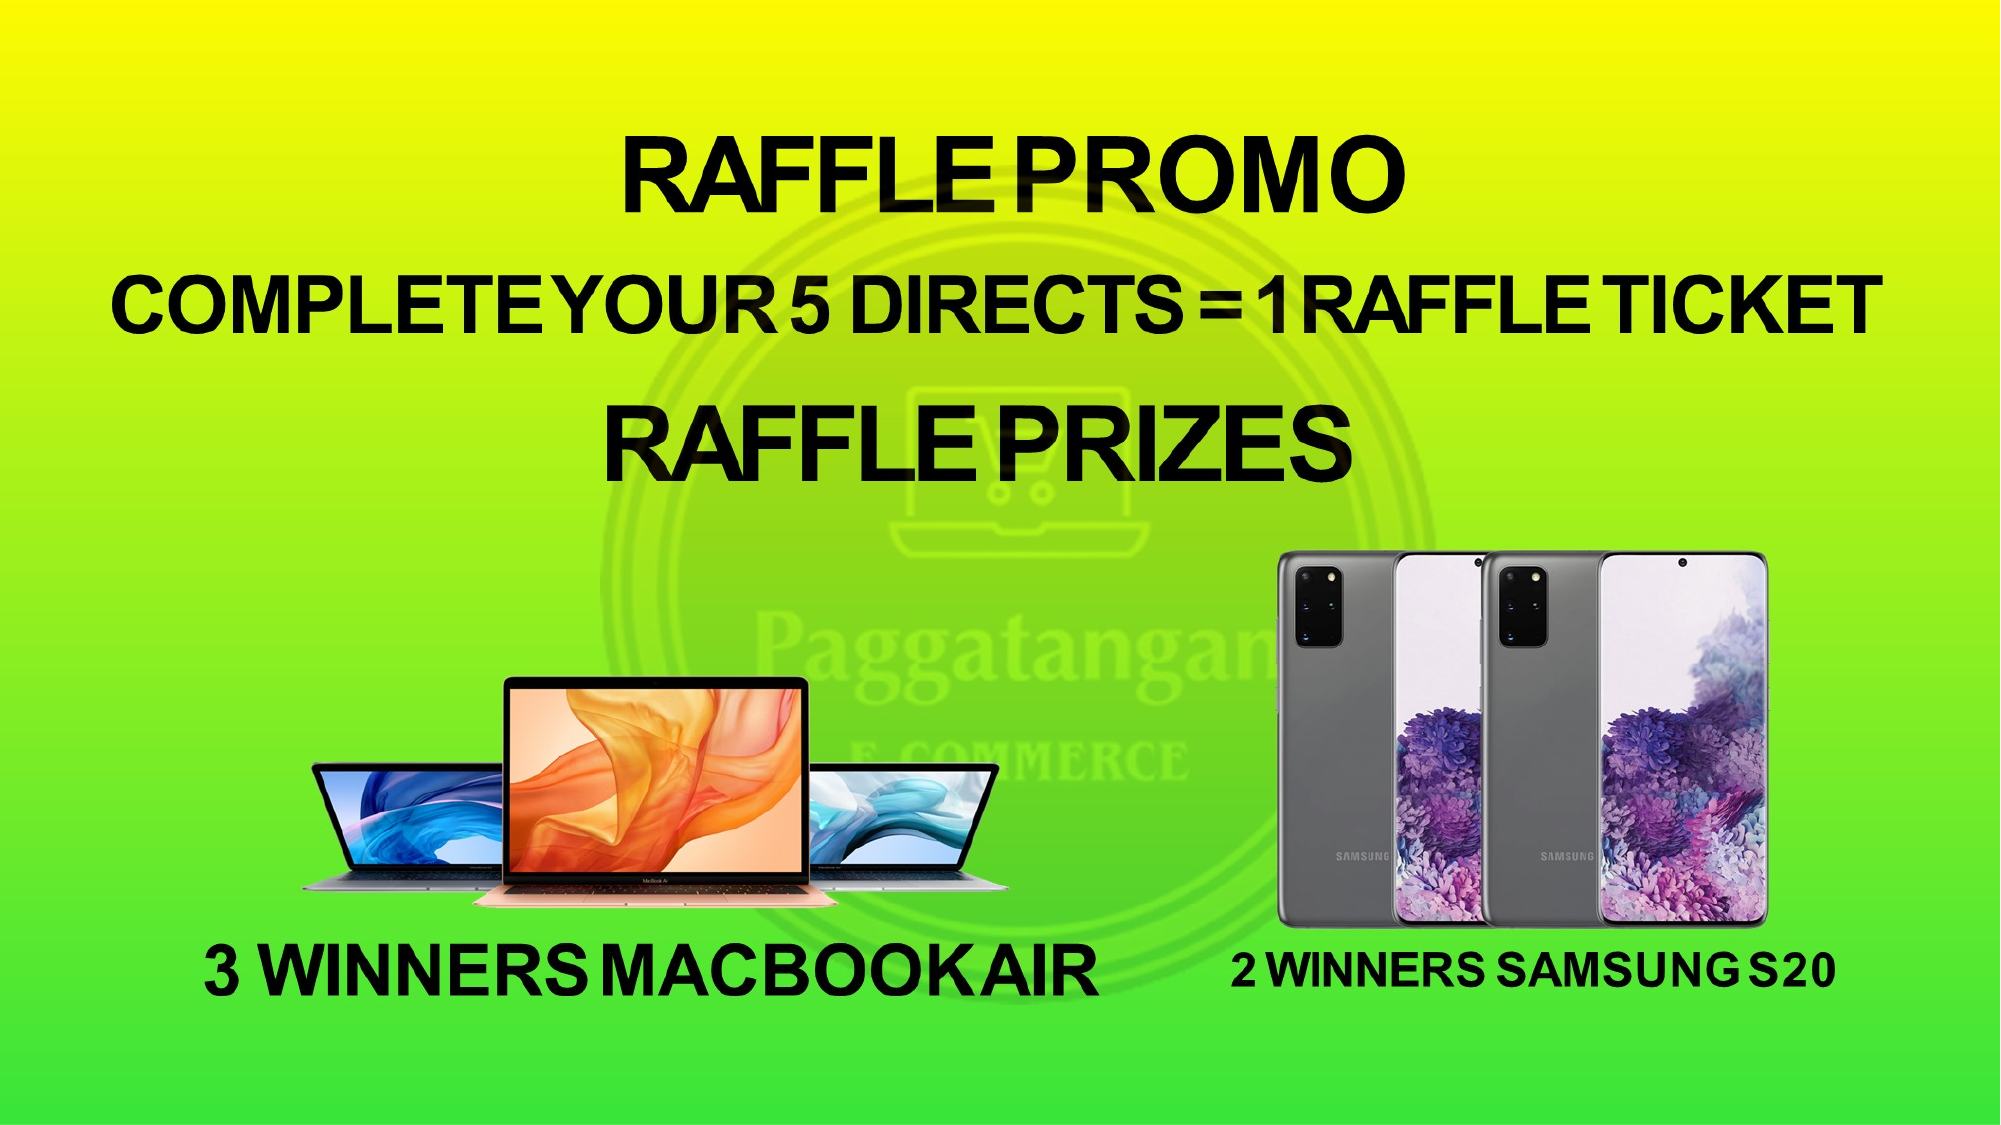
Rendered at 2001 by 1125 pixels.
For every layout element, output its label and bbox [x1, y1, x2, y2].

list [0, 0, 2000, 1125]
